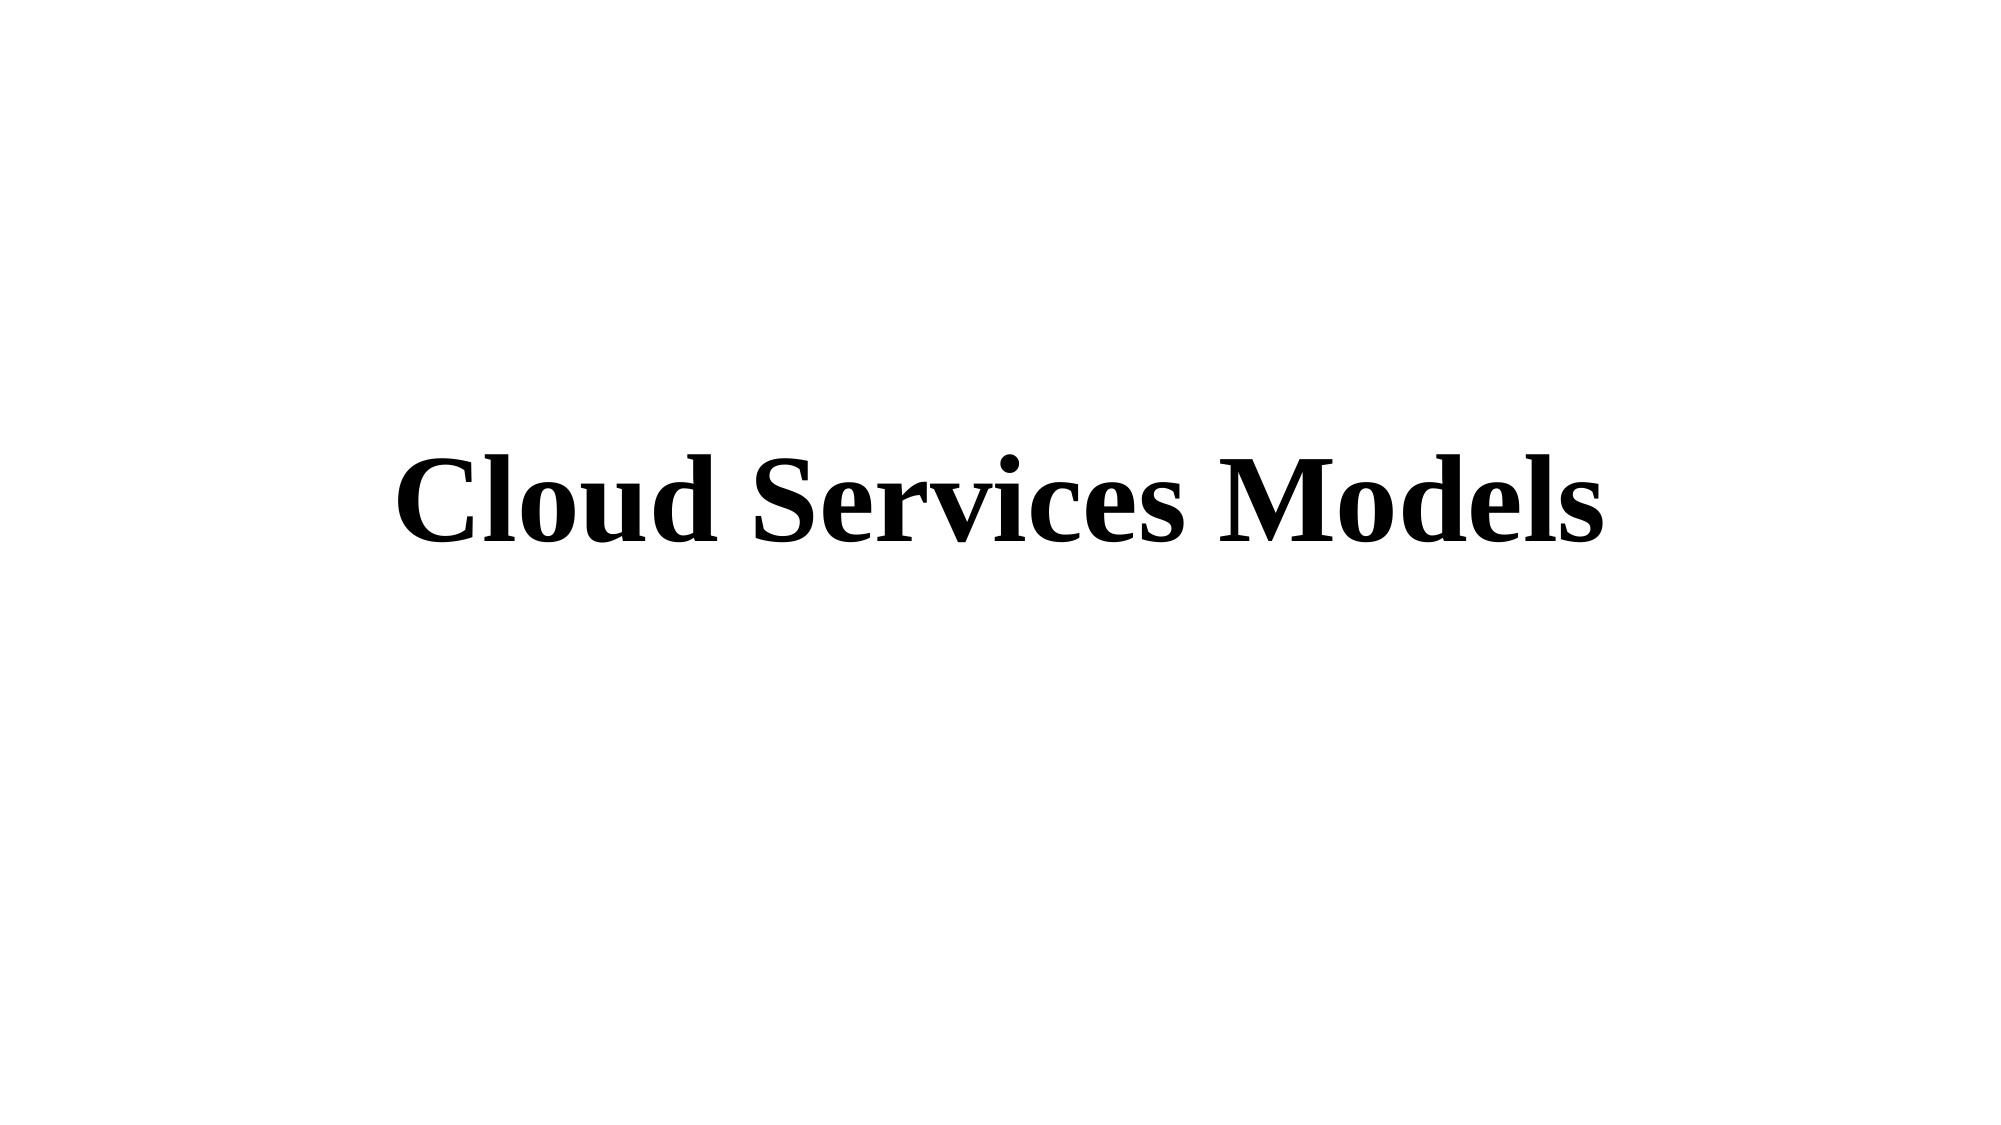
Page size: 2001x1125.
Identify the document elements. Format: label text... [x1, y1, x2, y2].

title Cloud Services Models [249, 184, 1750, 576]
